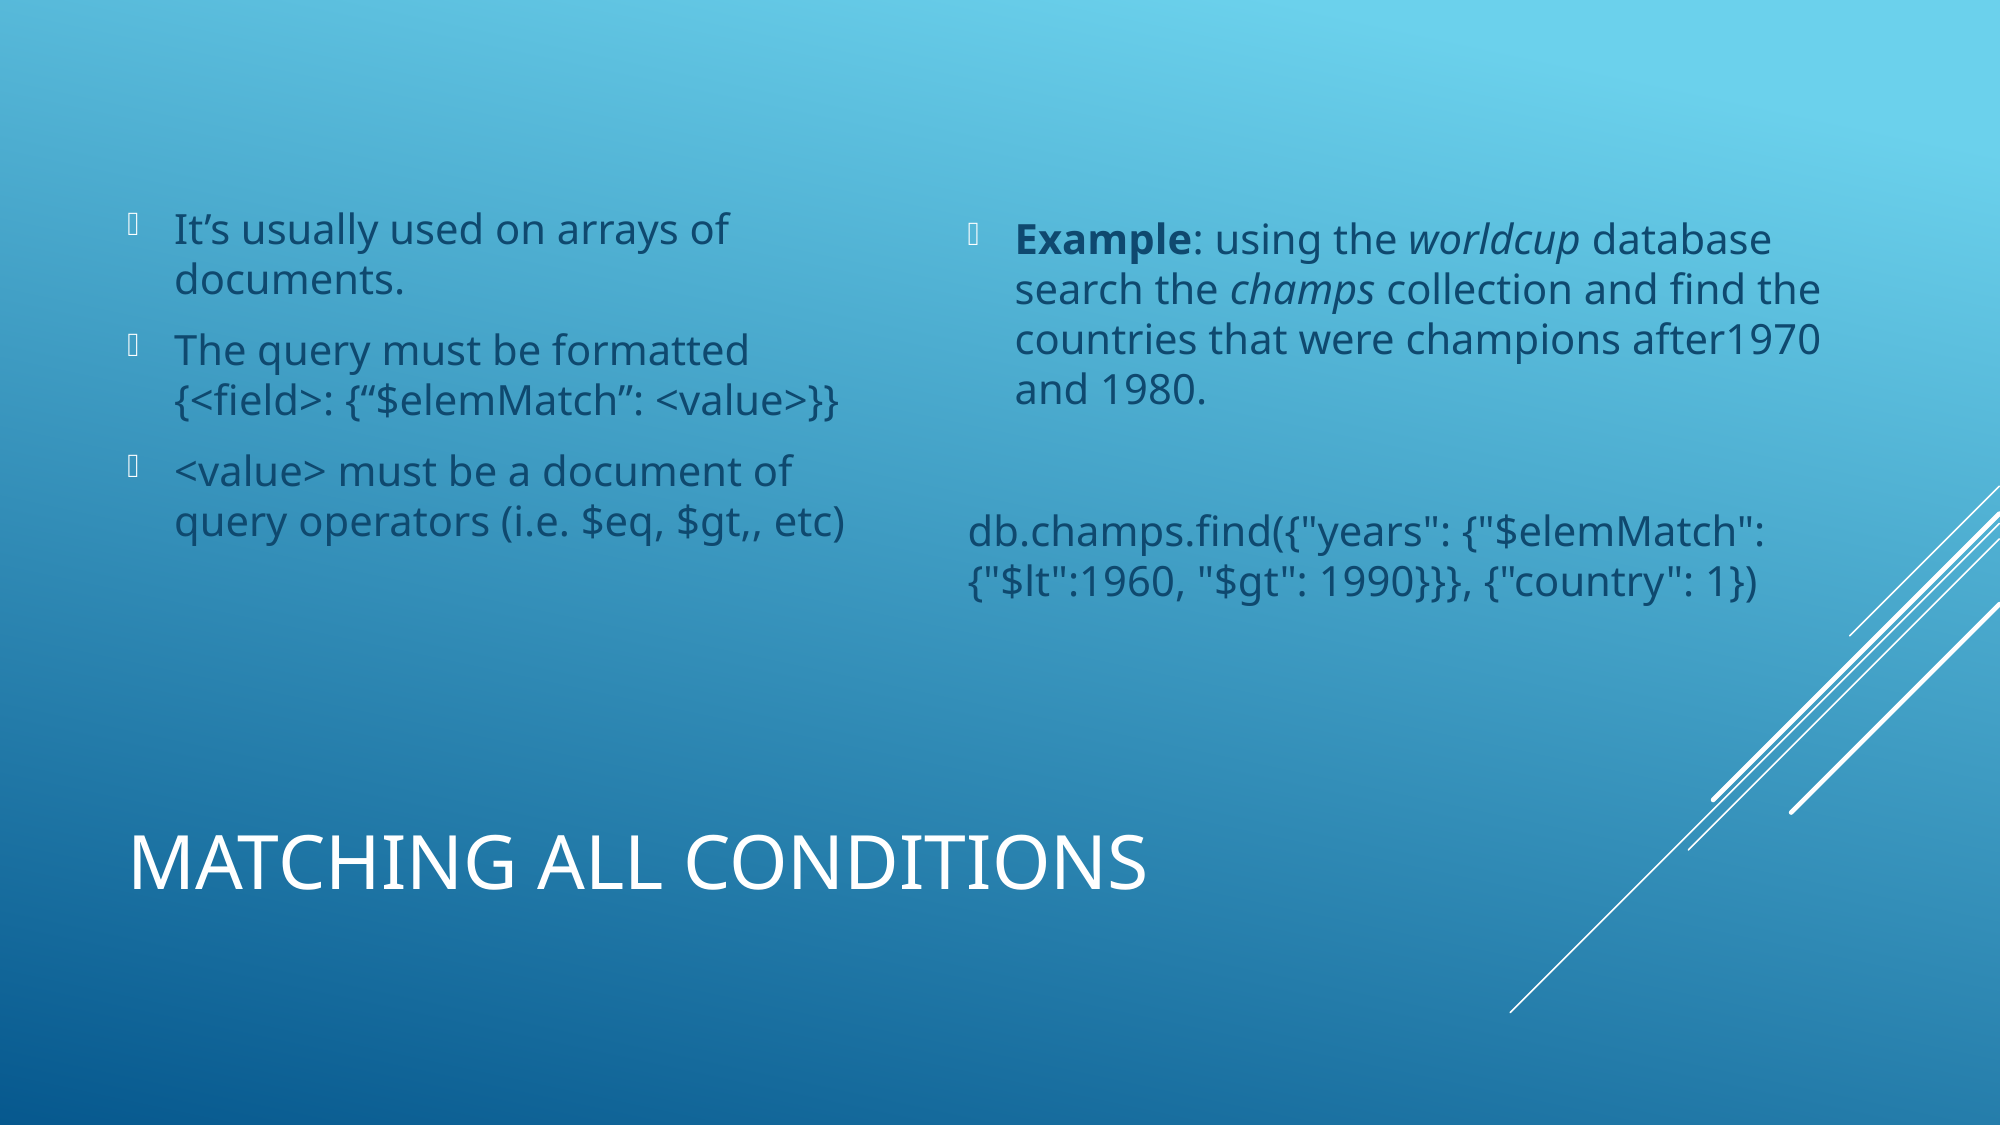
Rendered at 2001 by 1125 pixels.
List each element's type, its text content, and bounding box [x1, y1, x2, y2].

list Example: using the worldcup database search the champs collection and find the countries that were champions after1970 and 1980. db.champs.find({"years": {"$elemMatch": {"$lt":1960, "$gt": 1990}}}, {"country": 1}) [952, 112, 1874, 706]
title matching all conditions [112, 736, 1513, 984]
list It’s usually used on arrays of documents. The query must be formatted {<field>: {“$elemMatch”: <value>}} <value> must be a document of query operators (i.e. $eq, $gt,, etc) [112, 112, 923, 706]
